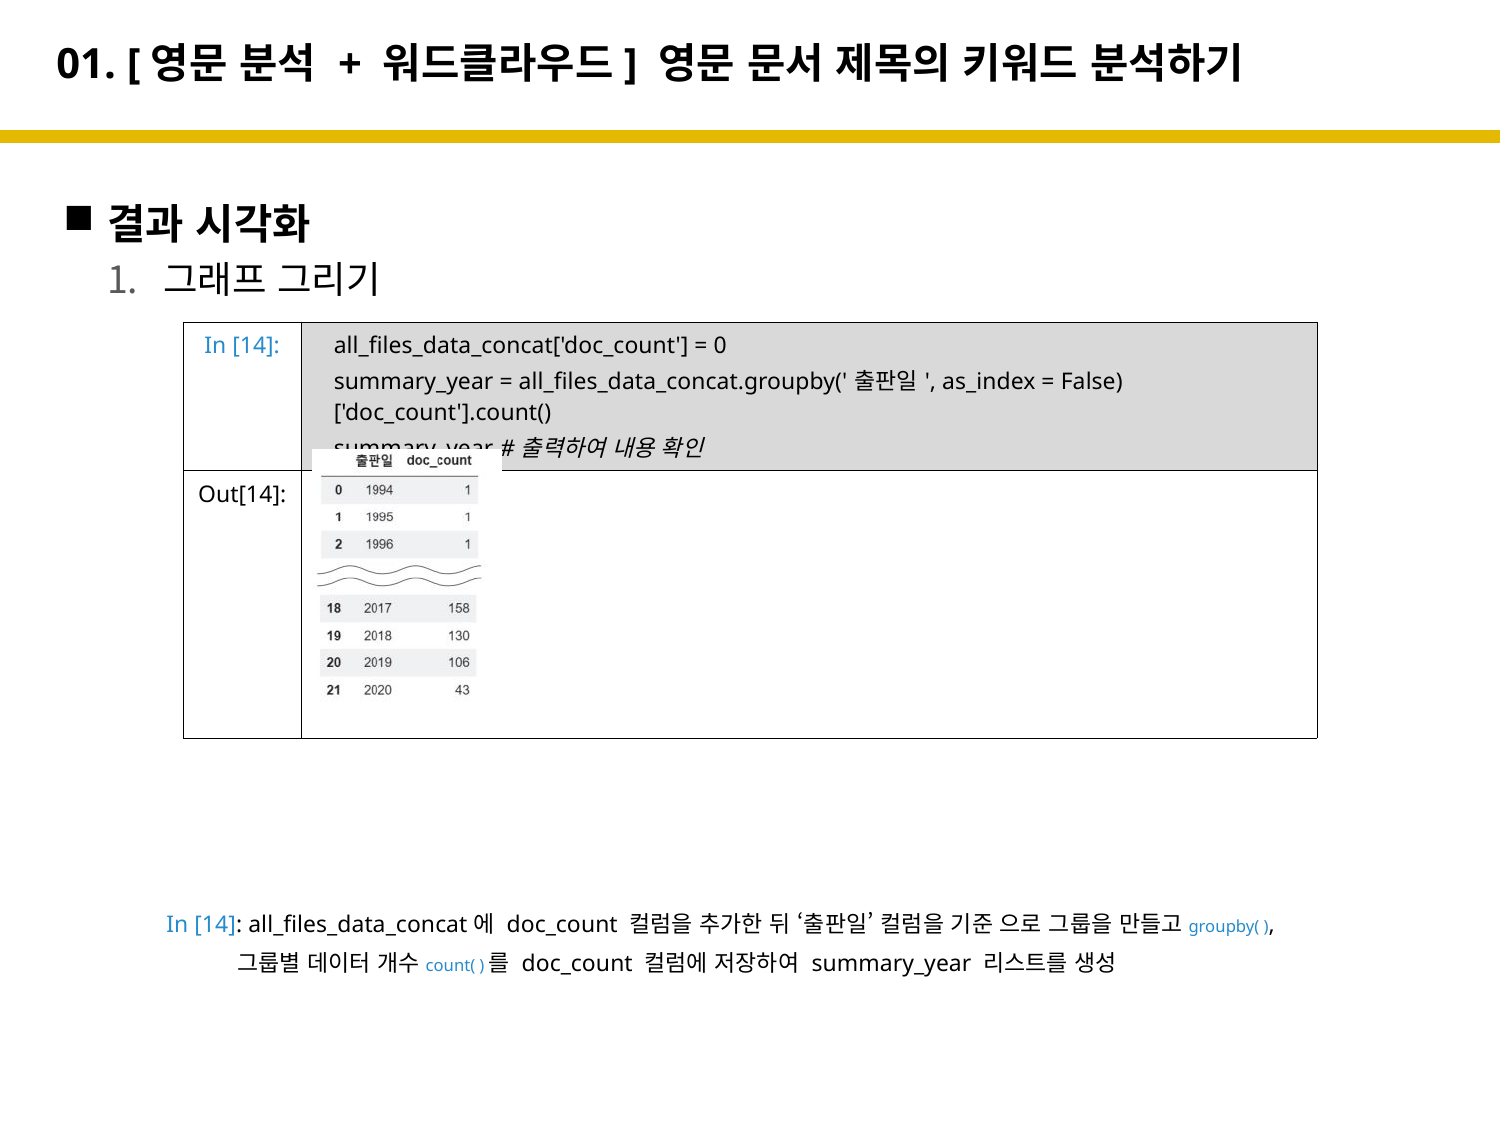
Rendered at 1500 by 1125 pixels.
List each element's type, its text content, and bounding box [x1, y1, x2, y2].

table_cell [302, 471, 1317, 738]
title 01. [영문 분석 + 워드클라우드] 영문 문서 제목의 키워드 분석하기 [41, 17, 1341, 107]
picture [312, 449, 503, 706]
table_header In [14]: [184, 323, 301, 470]
table_cell Out[14]: [184, 471, 301, 738]
list 결과 시각화 그래프 그리기 In [14]: all_files_data_concat에 doc_count 컬럼을 추가한 뒤 ‘출판일’ 컬럼을 기준 으로 그룹을 만들고groupby( ), 그룹별 데이터 개수count( )를 doc_count 컬럼에 저장하여 summary_year 리스트를 생성 [48, 165, 1467, 1064]
table_header all_files_data_concat['doc_count'] = 0 summary_year = all_files_data_concat.groupby('출판일', as_index = False)['doc_count'].count() summary_year #출력하여 내용 확인 [302, 323, 1317, 470]
